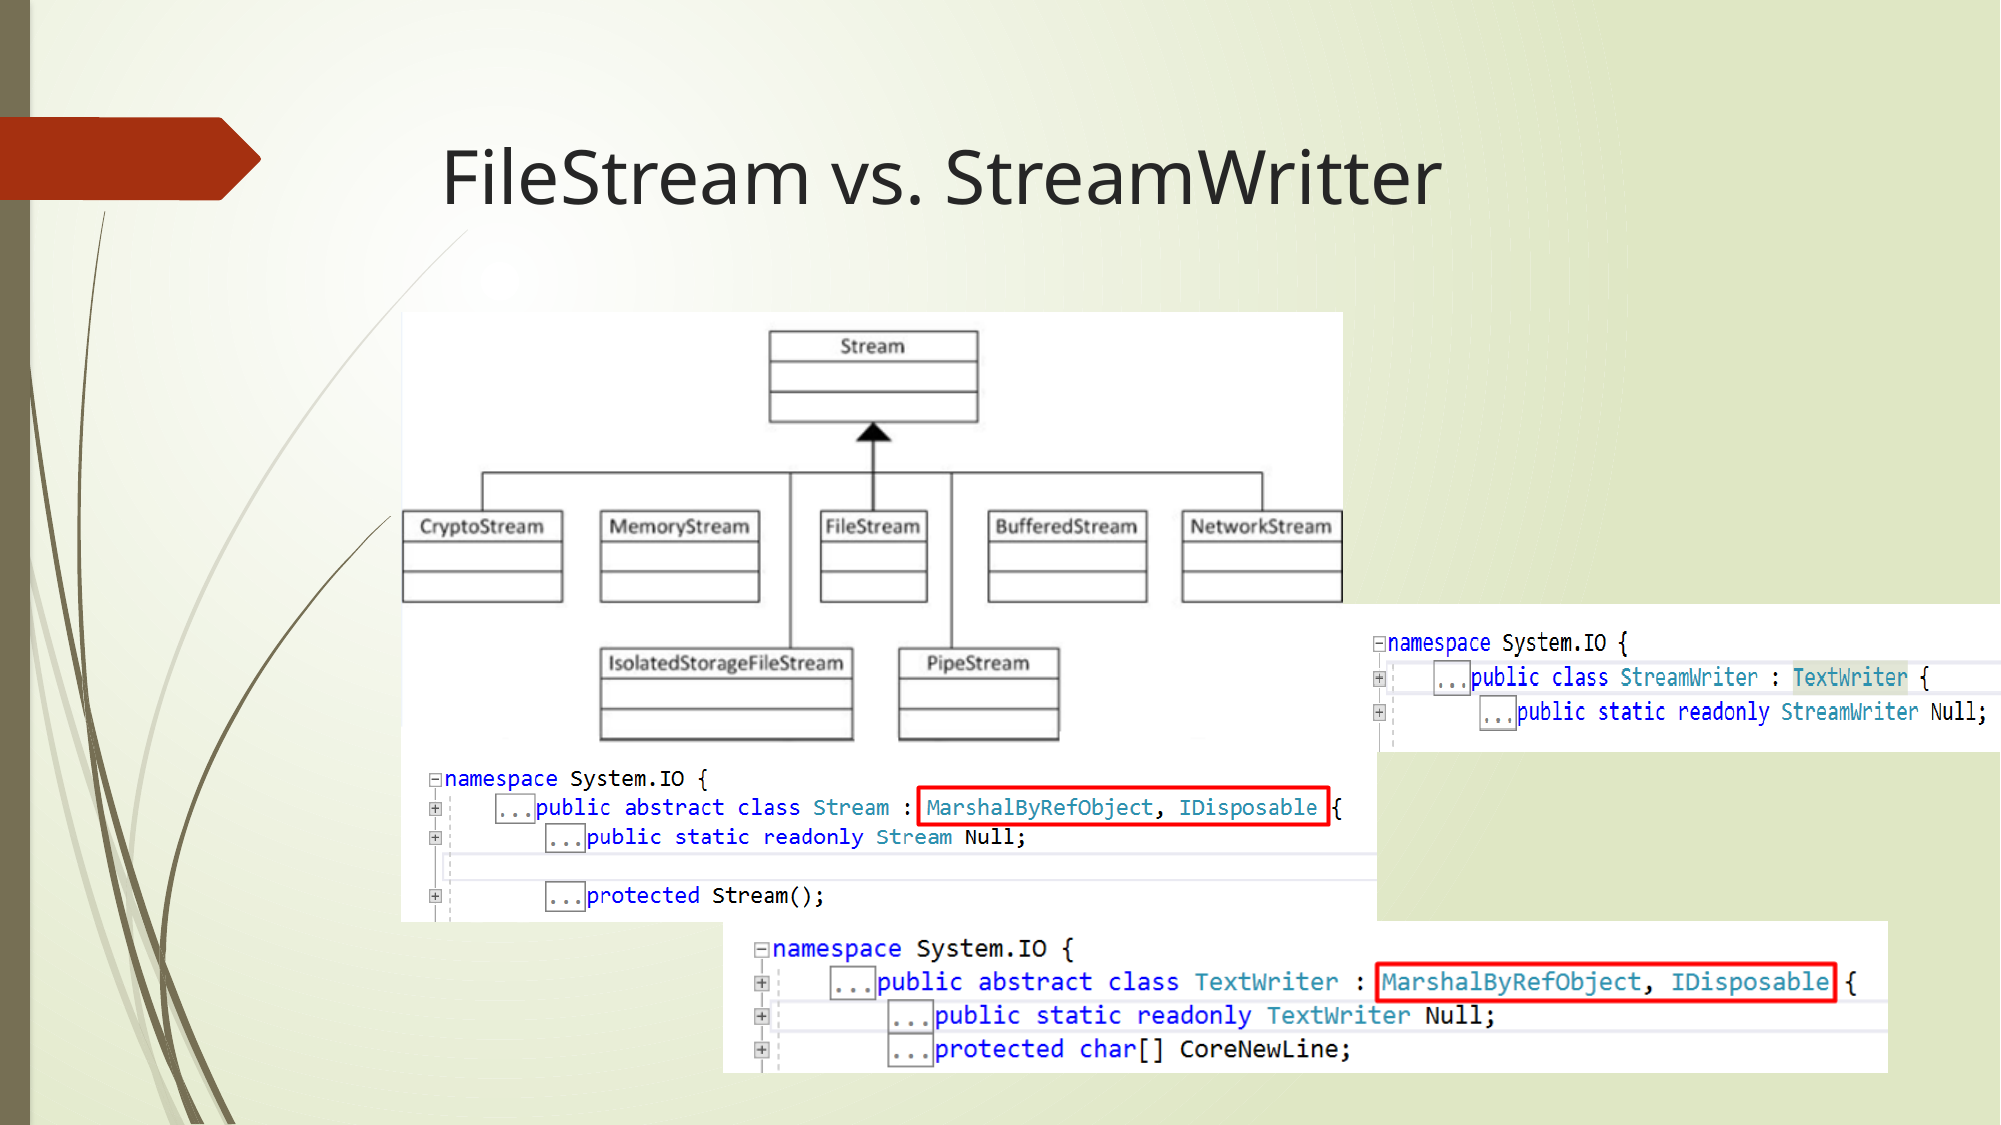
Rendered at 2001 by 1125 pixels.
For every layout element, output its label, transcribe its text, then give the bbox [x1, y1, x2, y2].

picture [401, 603, 2001, 1073]
title FileStream vs. StreamWritter [425, 122, 1888, 229]
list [401, 312, 1343, 751]
